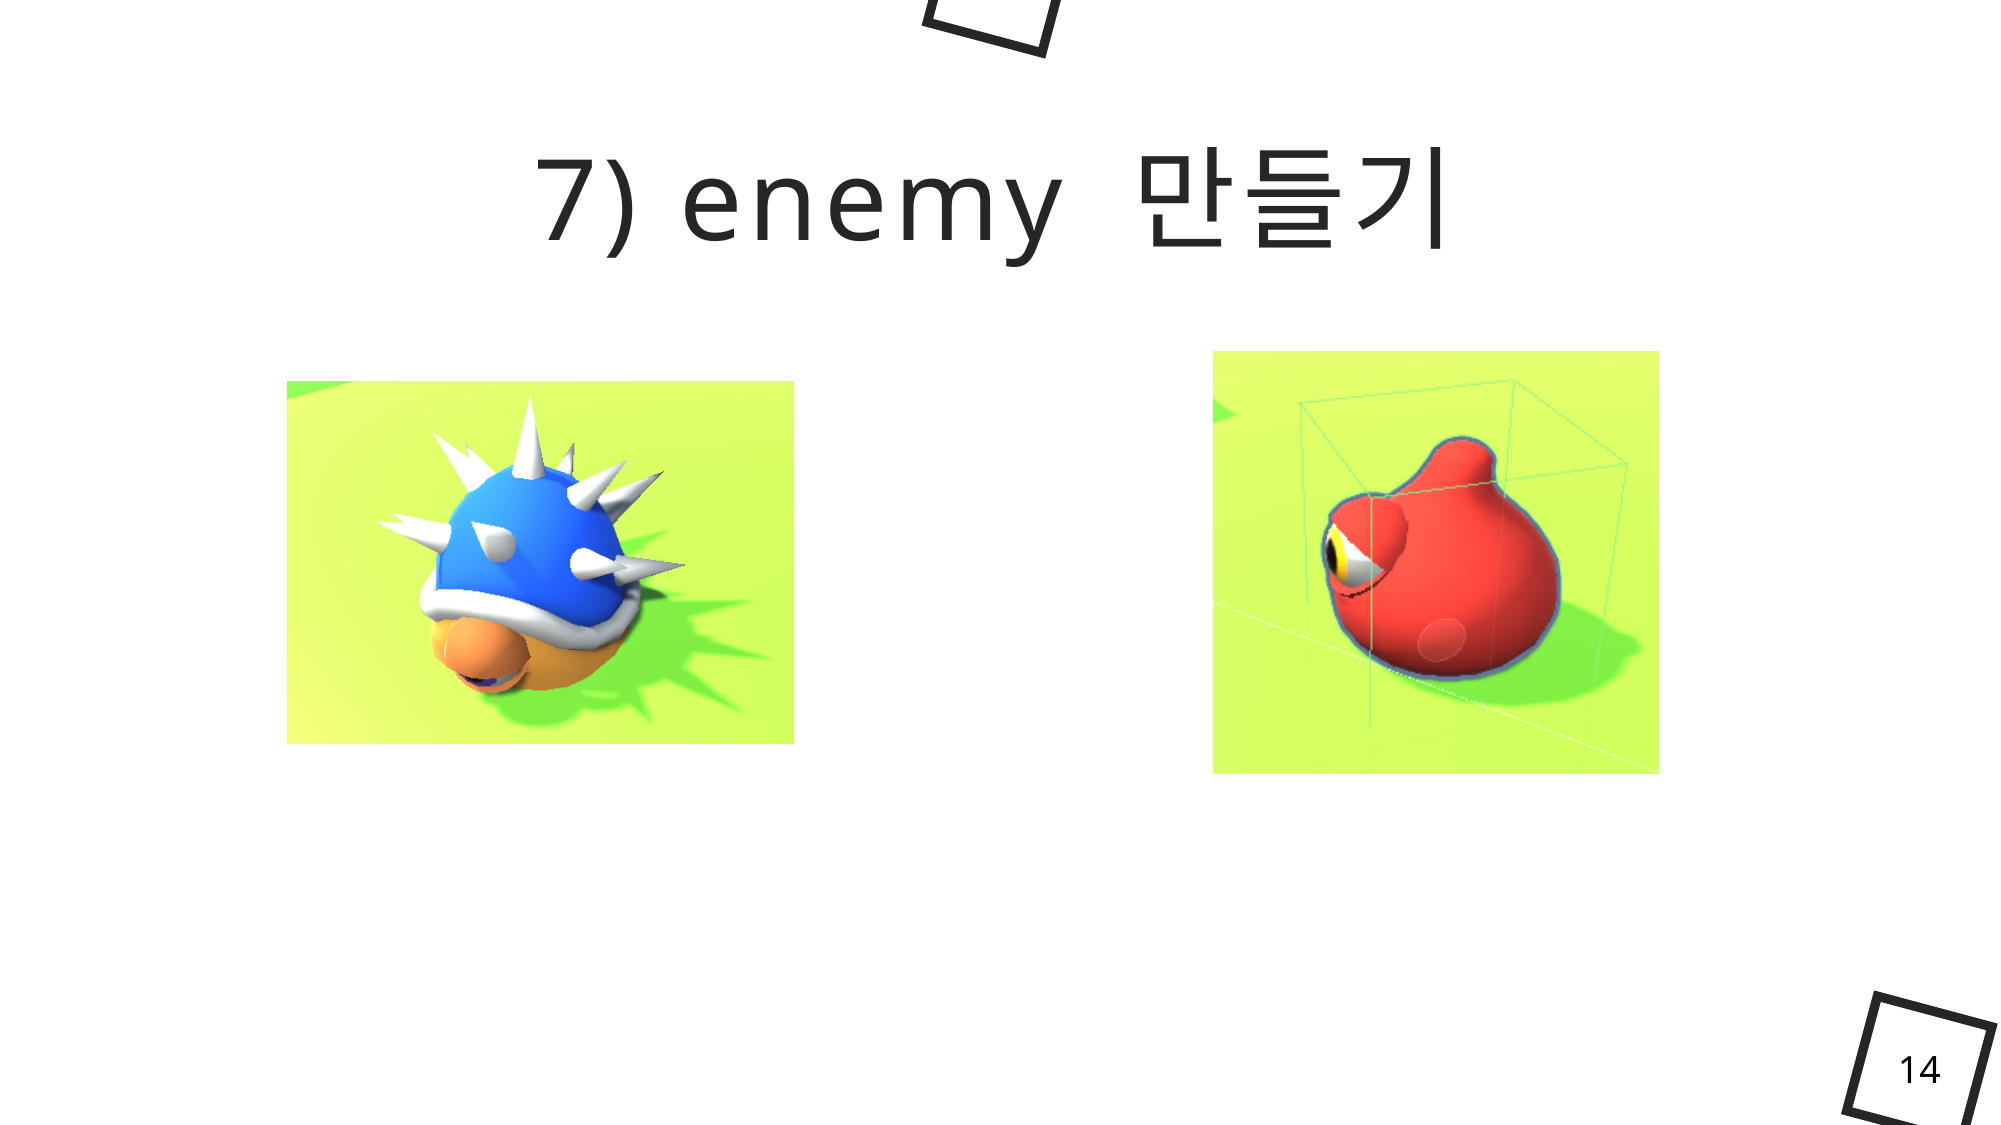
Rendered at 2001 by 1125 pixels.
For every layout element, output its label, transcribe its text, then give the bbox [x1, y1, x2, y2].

picture [287, 381, 794, 744]
text_box 7) enemy 만들기 [518, 120, 1471, 270]
picture [1213, 351, 1659, 774]
text_box [926, 0, 1058, 55]
